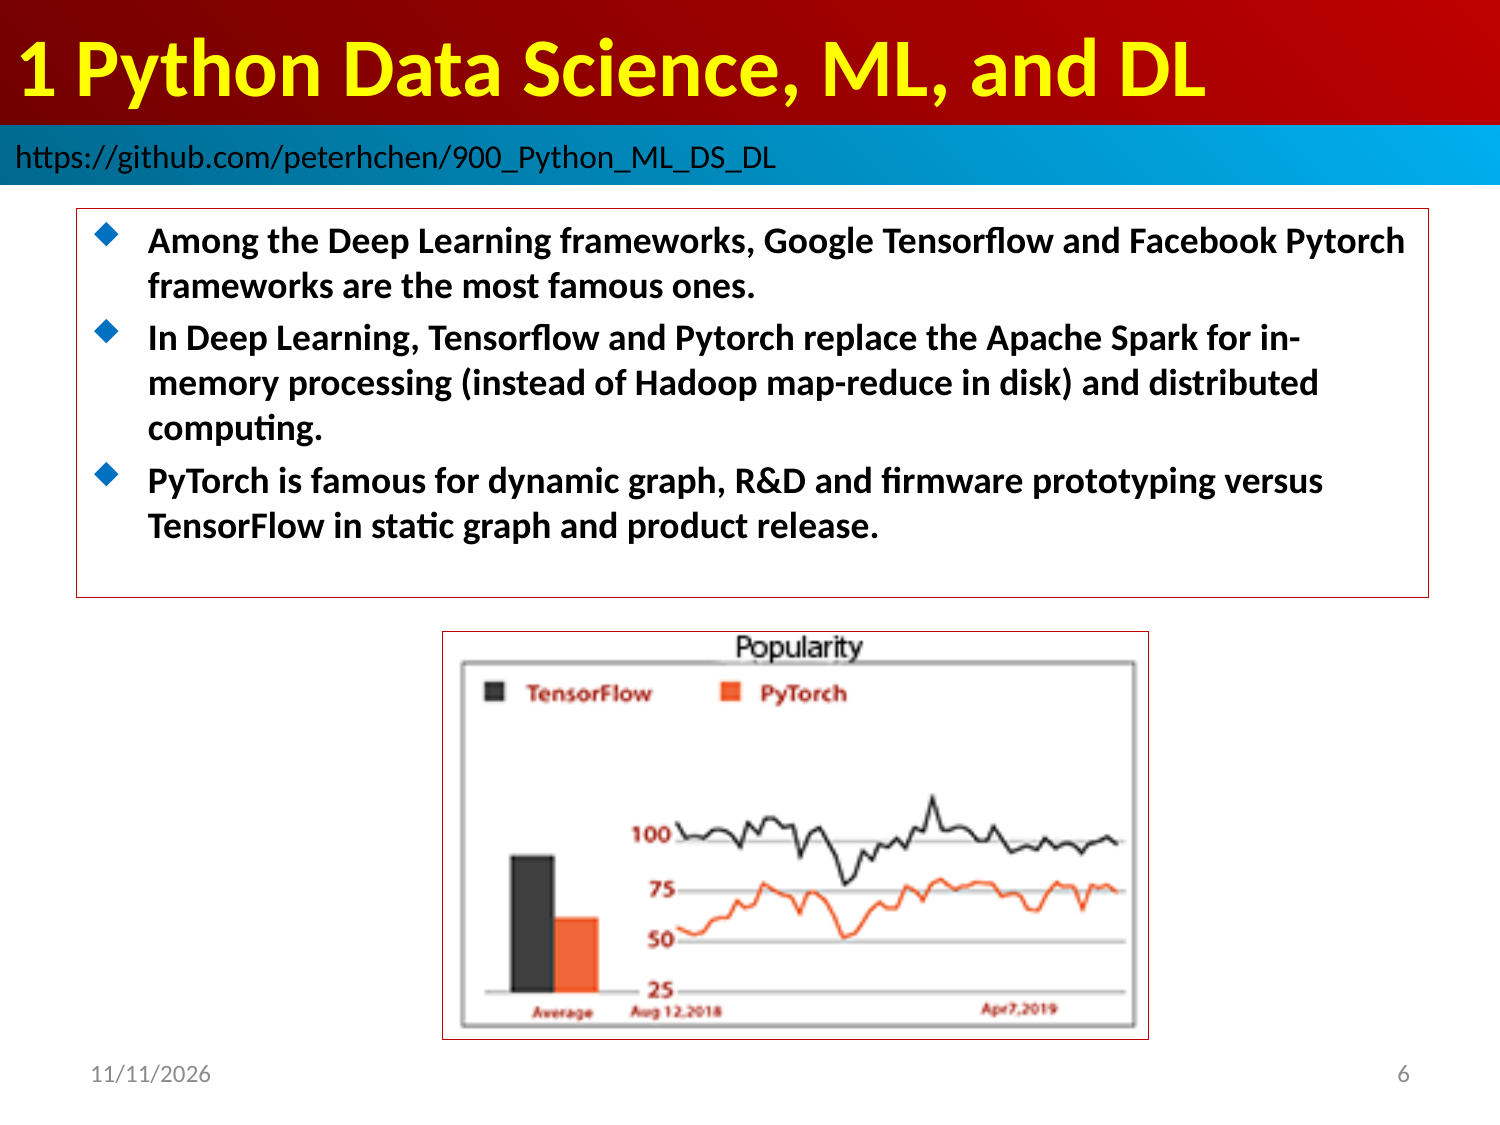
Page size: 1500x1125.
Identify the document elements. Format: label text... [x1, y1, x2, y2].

text_box https://github.com/peterhchen/900_Python_ML_DS_DL [0, 125, 1500, 185]
slide_number 6 [1074, 1042, 1425, 1103]
picture [442, 631, 1150, 1040]
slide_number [75, 1042, 425, 1103]
title 1 Python Data Science, ML, and DL [0, 0, 1500, 125]
subtitle Among the Deep Learning frameworks, Google Tensorflow and Facebook Pytorch frameworks are the most famous ones. In Deep Learning, Tensorflow and Pytorch replace the Apache Spark for in-memory processing (instead of Hadoop map-reduce in disk) and distributed computing. PyTorch is famous for dynamic graph, R&D and firmware prototyping versus TensorFlow in static graph and product release. [76, 208, 1429, 598]
